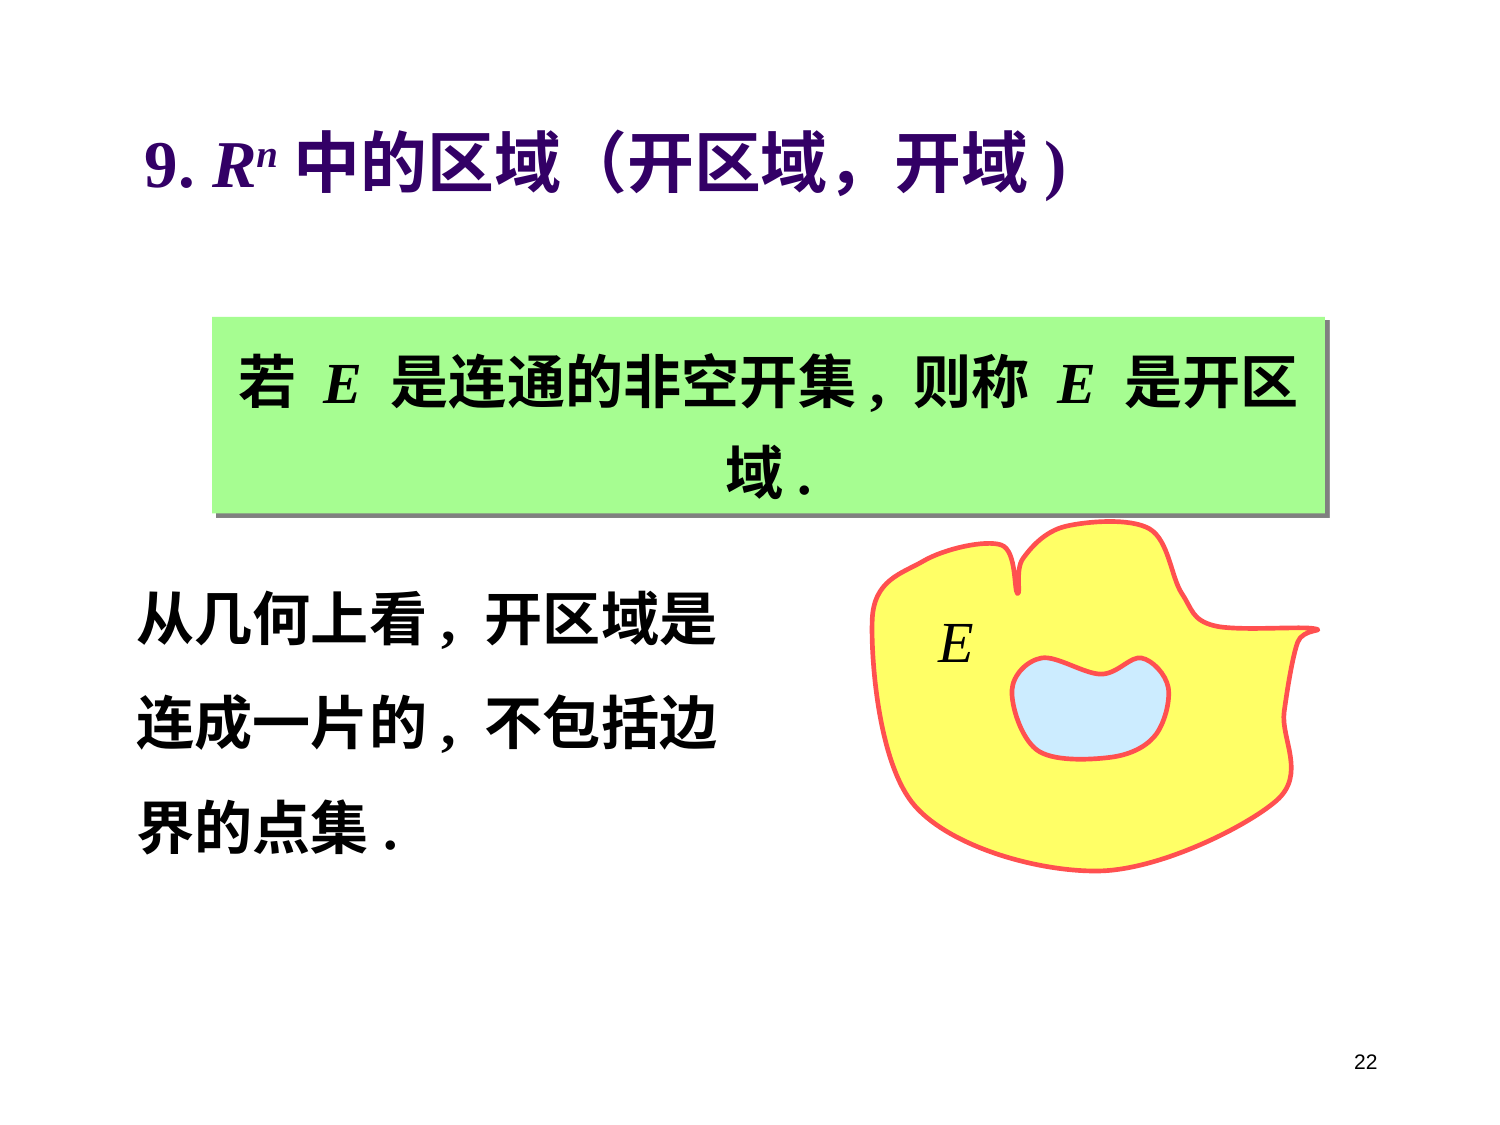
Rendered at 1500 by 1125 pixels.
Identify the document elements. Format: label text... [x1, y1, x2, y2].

text_box 9. Rn中的区域（开区域，开域) [129, 113, 1157, 209]
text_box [870, 517, 1328, 872]
slide_number 22 [1074, 1024, 1425, 1100]
text_box 若 E 是连通的非空开集, 则称 E 是开区域. [212, 316, 1325, 514]
text_box 从几何上看, 开区域是连成一片的, 不包括边界的点集. [121, 539, 733, 869]
